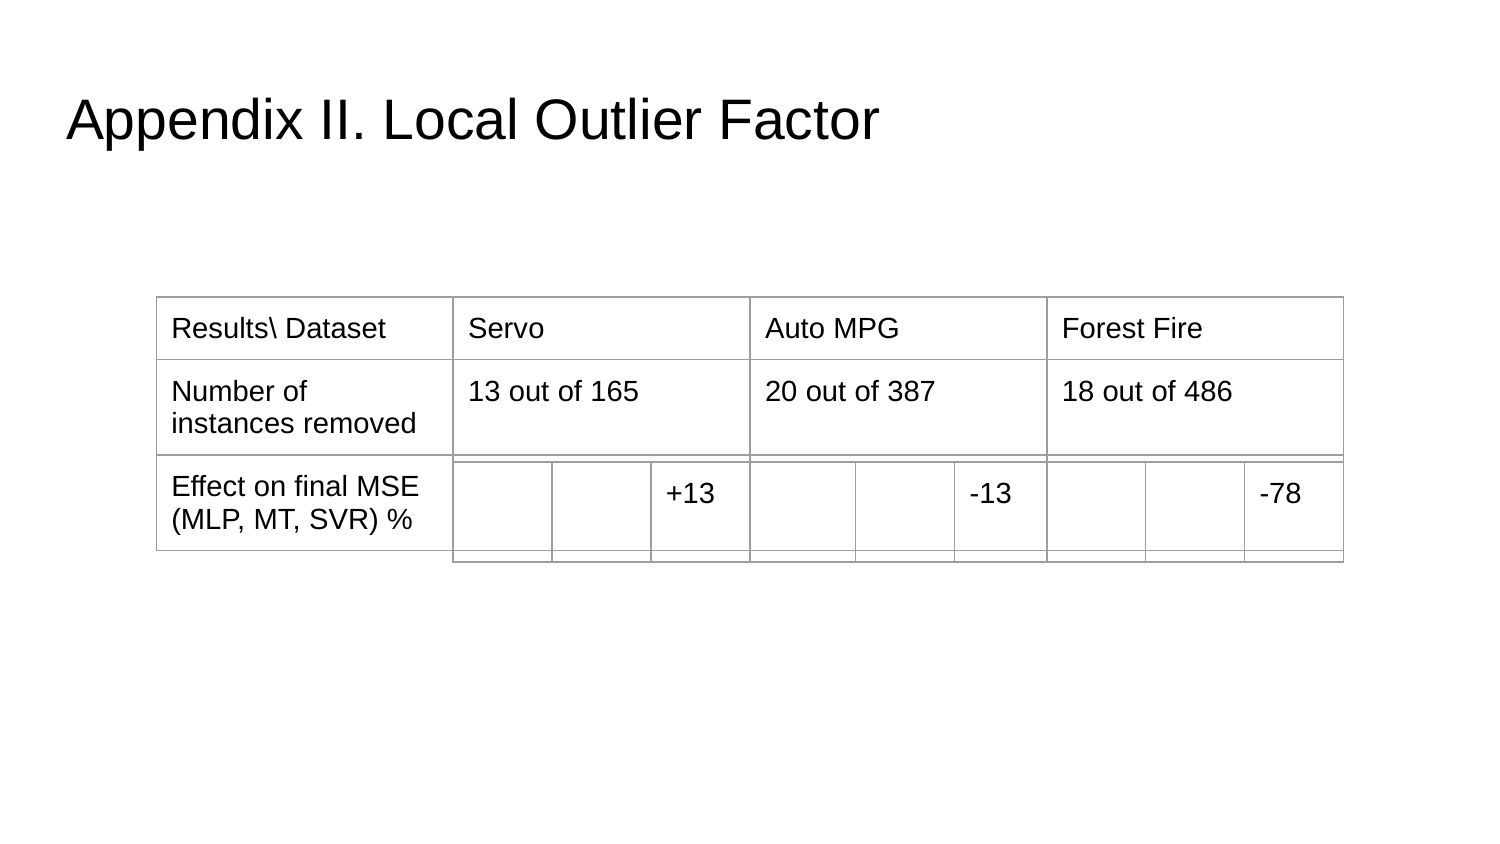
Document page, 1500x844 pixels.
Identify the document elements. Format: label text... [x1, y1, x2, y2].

table_cell 20 out of 387 [751, 360, 1046, 454]
table_header Forest Fire [1048, 298, 1343, 359]
table_header [751, 463, 855, 561]
table_cell Effect on final MSE (MLP, MT, SVR) % [157, 456, 452, 550]
table_header [1146, 463, 1244, 561]
table_header -13 [955, 463, 1046, 561]
table_cell [1048, 456, 1343, 461]
table_header Auto MPG [751, 298, 1046, 359]
table_cell 13 out of 165 [454, 360, 749, 454]
table_header Servo [454, 298, 749, 359]
table_header +13 [652, 463, 749, 561]
title Appendix II. Local Outlier Factor [51, 72, 1449, 167]
table_cell Number of instances removed [157, 360, 452, 454]
table_cell 18 out of 486 [1048, 360, 1343, 454]
table_cell [454, 456, 749, 461]
table_cell [751, 456, 1046, 461]
table_header [553, 463, 650, 561]
table_header [856, 463, 954, 561]
table_header [454, 463, 551, 561]
table_header [1048, 463, 1145, 561]
table_header Results\ Dataset [157, 298, 452, 359]
table_header -78 [1245, 463, 1343, 561]
